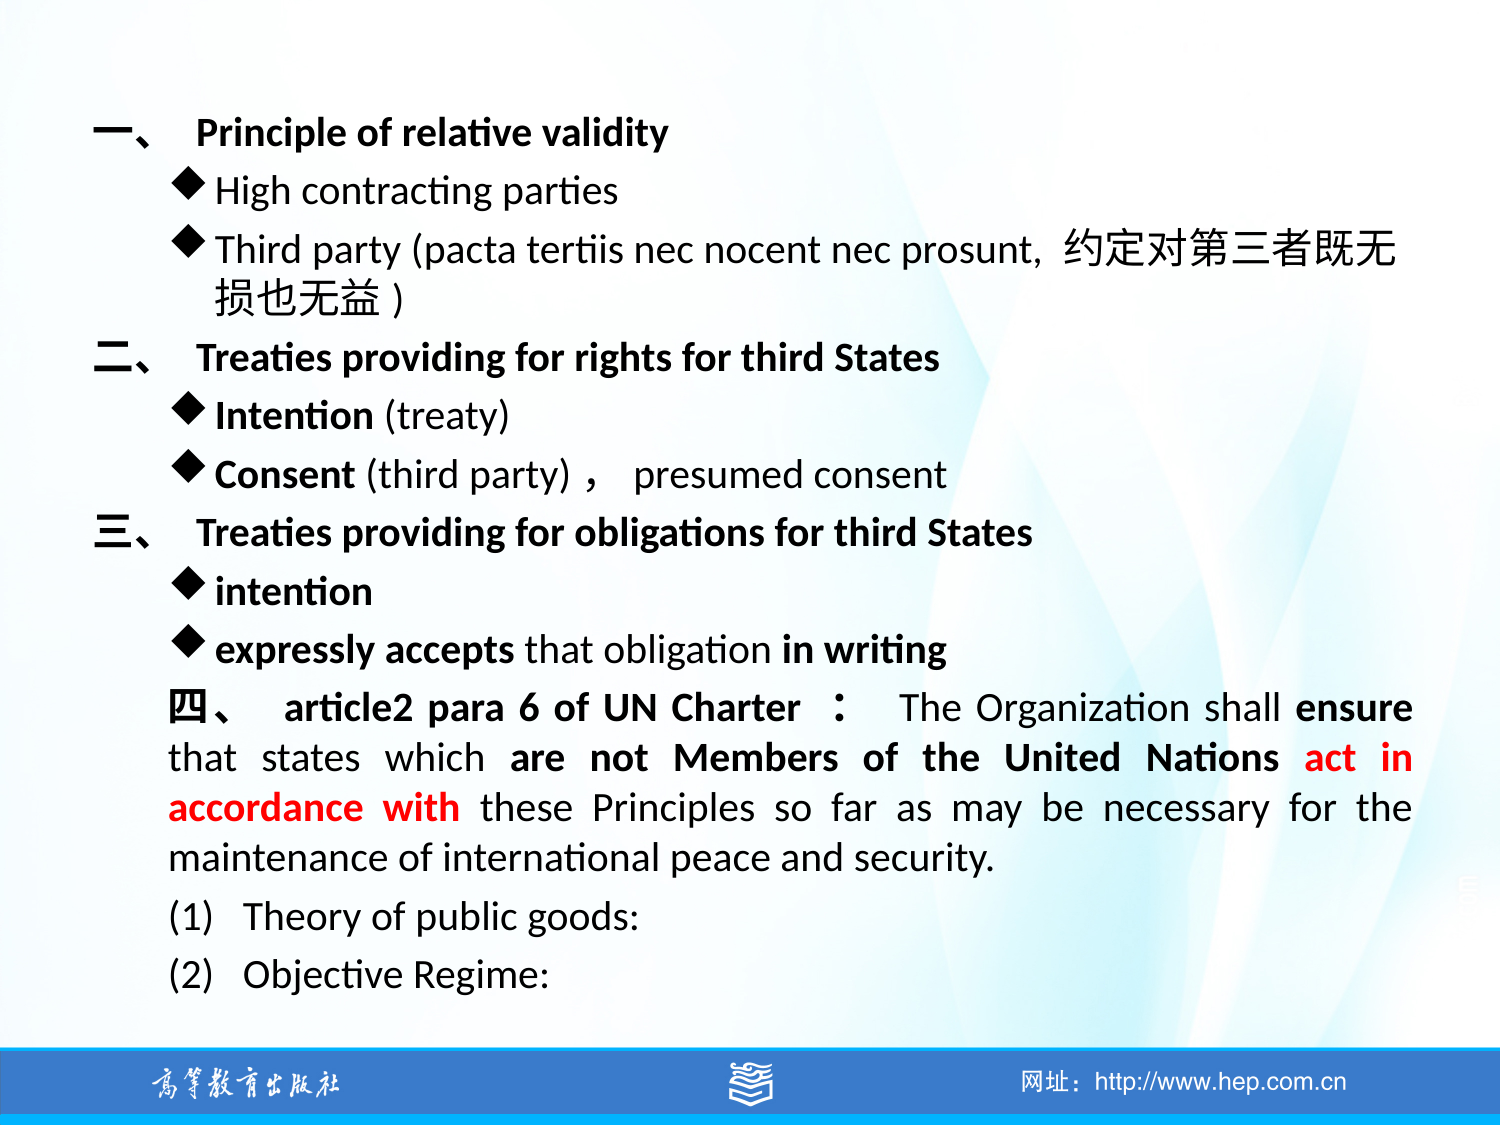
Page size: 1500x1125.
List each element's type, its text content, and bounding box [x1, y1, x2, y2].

picture [0, 1052, 1500, 1113]
picture [0, 0, 1500, 1047]
list 一、 Principle of relative validity High contracting parties Third party (pacta tertiis nec nocent nec prosunt, 约定对第三者既无损也无益) 二、 Treaties providing for rights for third States Intention (treaty) Consent (third party)，presumed consent 三、 Treaties providing for obligations for third States intention expressly accepts that obligation in writing 四、 article2 para 6 of UN Charter ： The Organization shall ensure that states which are not Members of the United Nations act in accordance with these Principles so far as may be necessary for the maintenance of international peace and security. Theory of public goods: Objective Regime: [78, 97, 1429, 1017]
